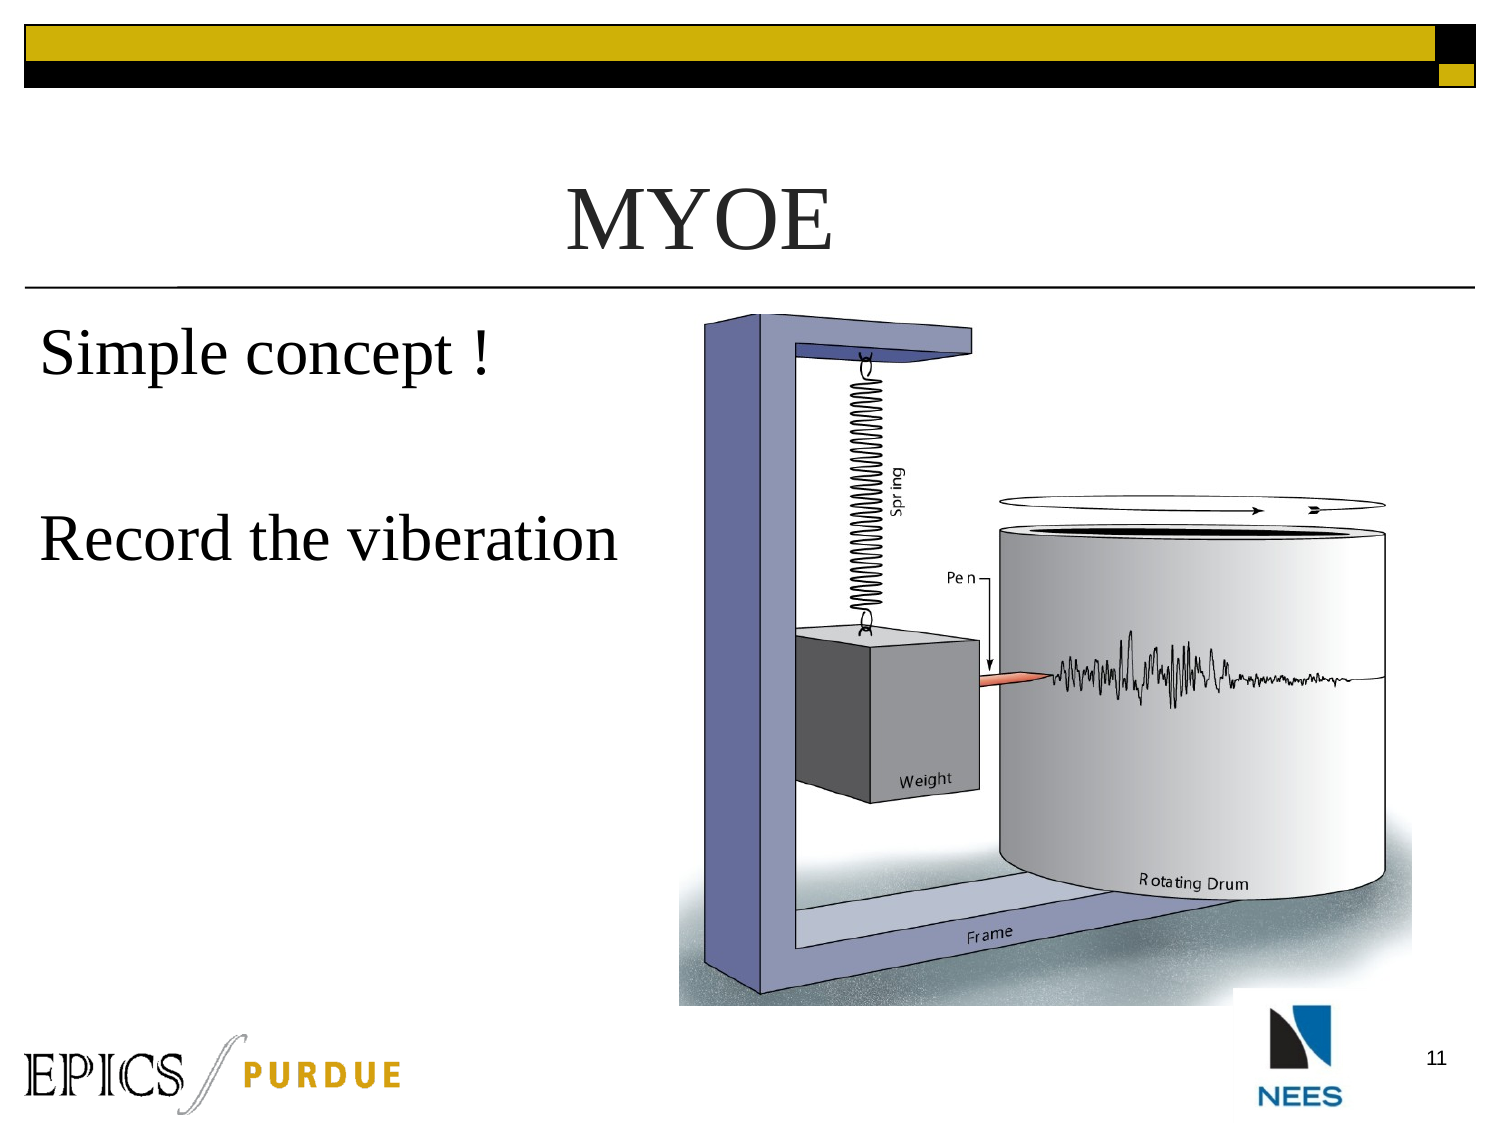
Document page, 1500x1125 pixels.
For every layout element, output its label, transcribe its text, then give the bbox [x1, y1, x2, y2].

picture [24, 1034, 400, 1115]
title MYOE [159, 99, 1285, 276]
list Simple concept ! Record the viberation [24, 299, 1476, 1006]
slide_number 11 [1372, 1037, 1463, 1113]
picture [678, 314, 1412, 1123]
